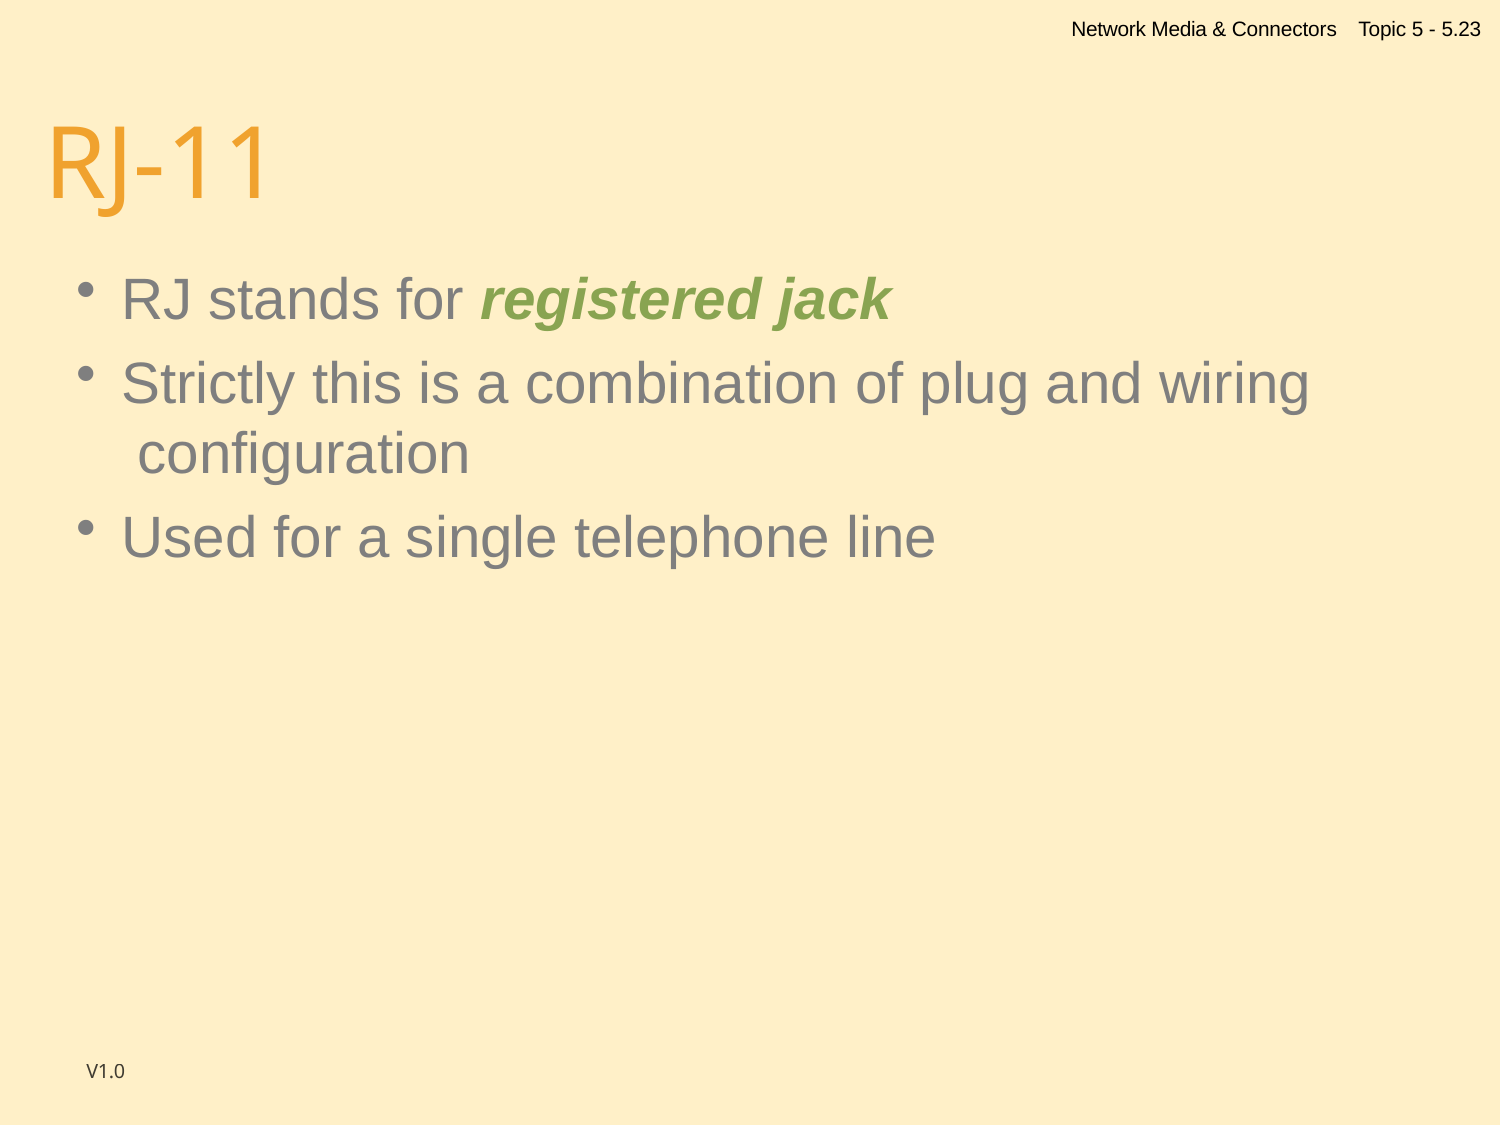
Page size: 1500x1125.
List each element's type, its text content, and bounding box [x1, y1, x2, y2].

title RJ-11 [42, 62, 292, 253]
text_box Topic 5 - 5.23 [1356, 13, 1488, 41]
slide_number V1.0 [84, 744, 591, 1125]
text_box RJ stands for registered jack Strictly this is a combination of plug and wiring configuration Used for a single telephone line [74, 245, 1318, 570]
text_box Network Media & Connectors [1069, 13, 1344, 41]
